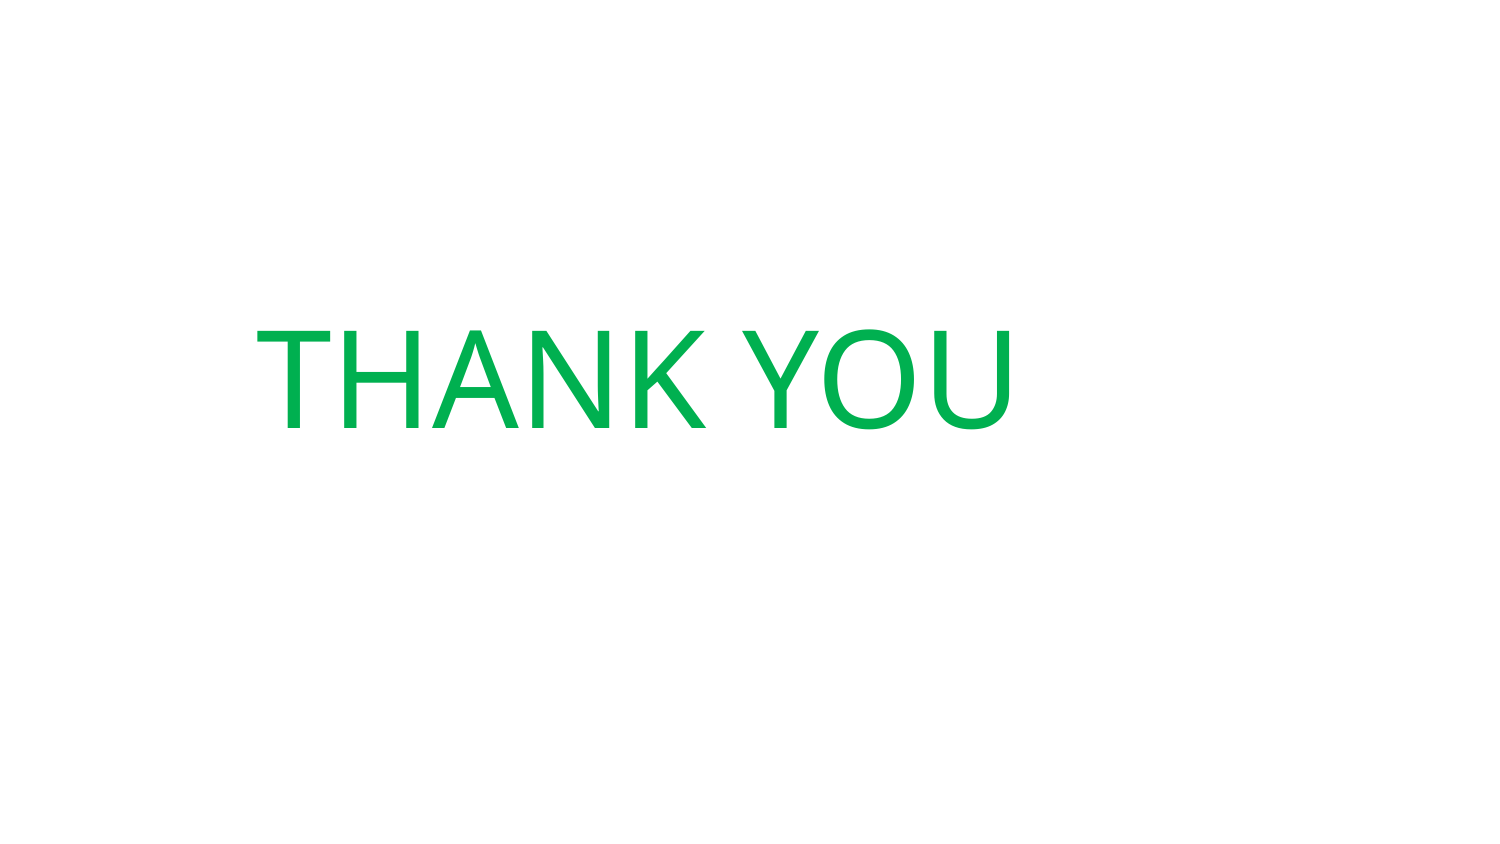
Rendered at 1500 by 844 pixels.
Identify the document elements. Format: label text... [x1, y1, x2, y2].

subtitle THANK YOU [204, 87, 1121, 575]
